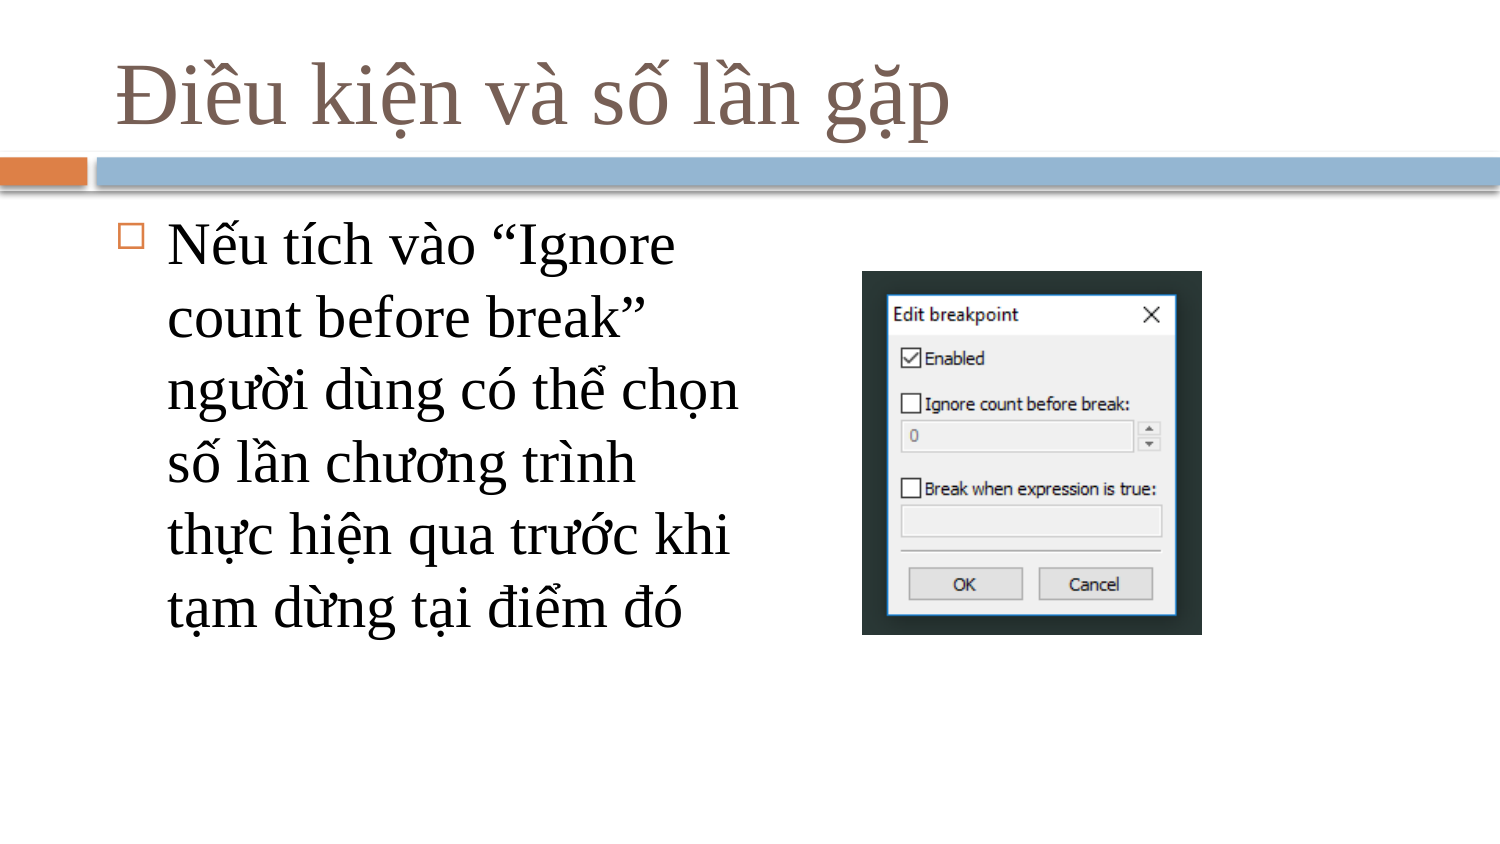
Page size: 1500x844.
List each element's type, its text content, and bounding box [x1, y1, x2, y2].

picture [862, 271, 1202, 635]
title Điều kiện và số lần gặp [100, 28, 1438, 150]
list Nếu tích vào “Ignore count before break” người dùng có thể chọn số lần chương trình thực hiện qua trước khi tạm dừng tại điểm đó [100, 196, 763, 750]
